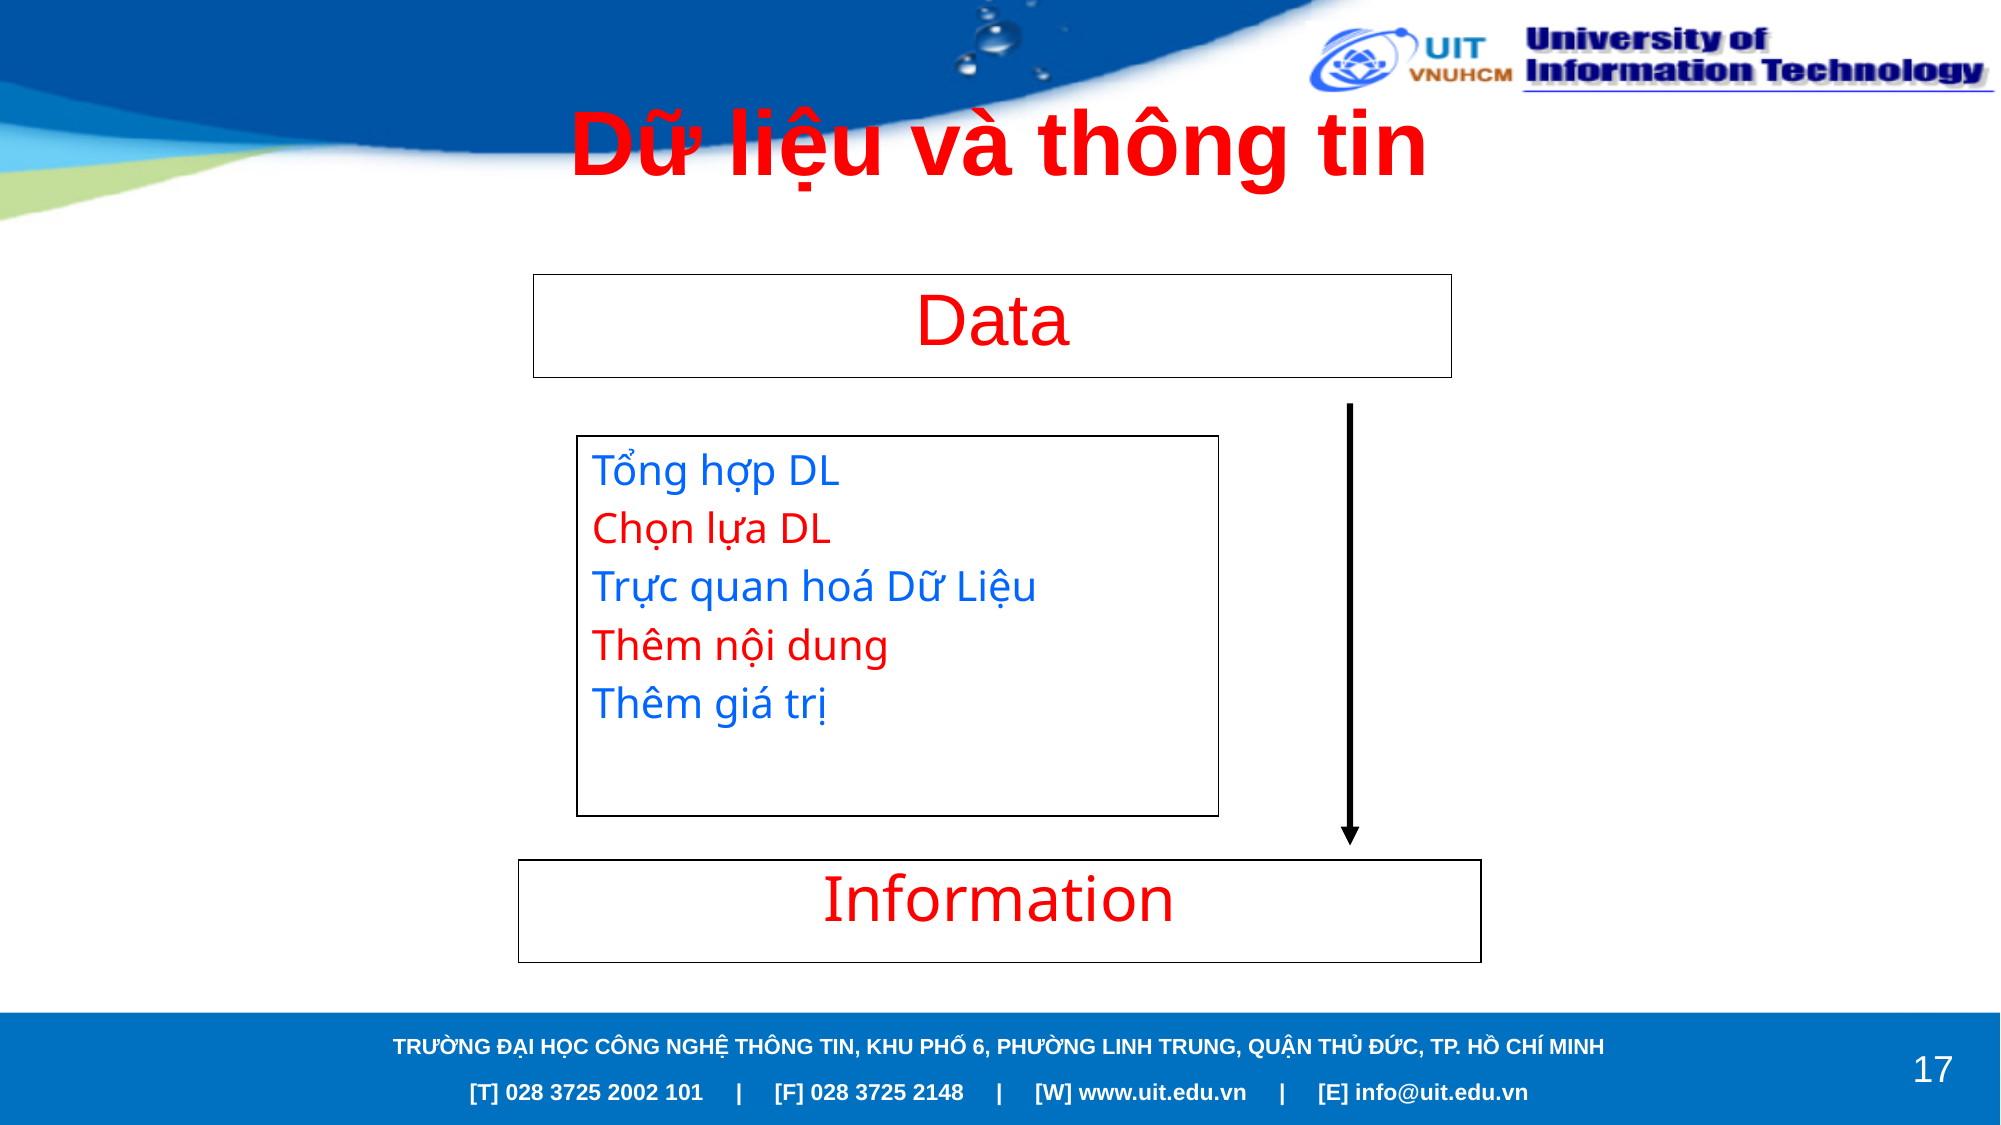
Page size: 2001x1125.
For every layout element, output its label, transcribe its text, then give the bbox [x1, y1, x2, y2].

picture [0, 0, 2001, 1125]
title Dữ liệu và thông tin [99, 45, 1900, 233]
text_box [518, 274, 1482, 963]
